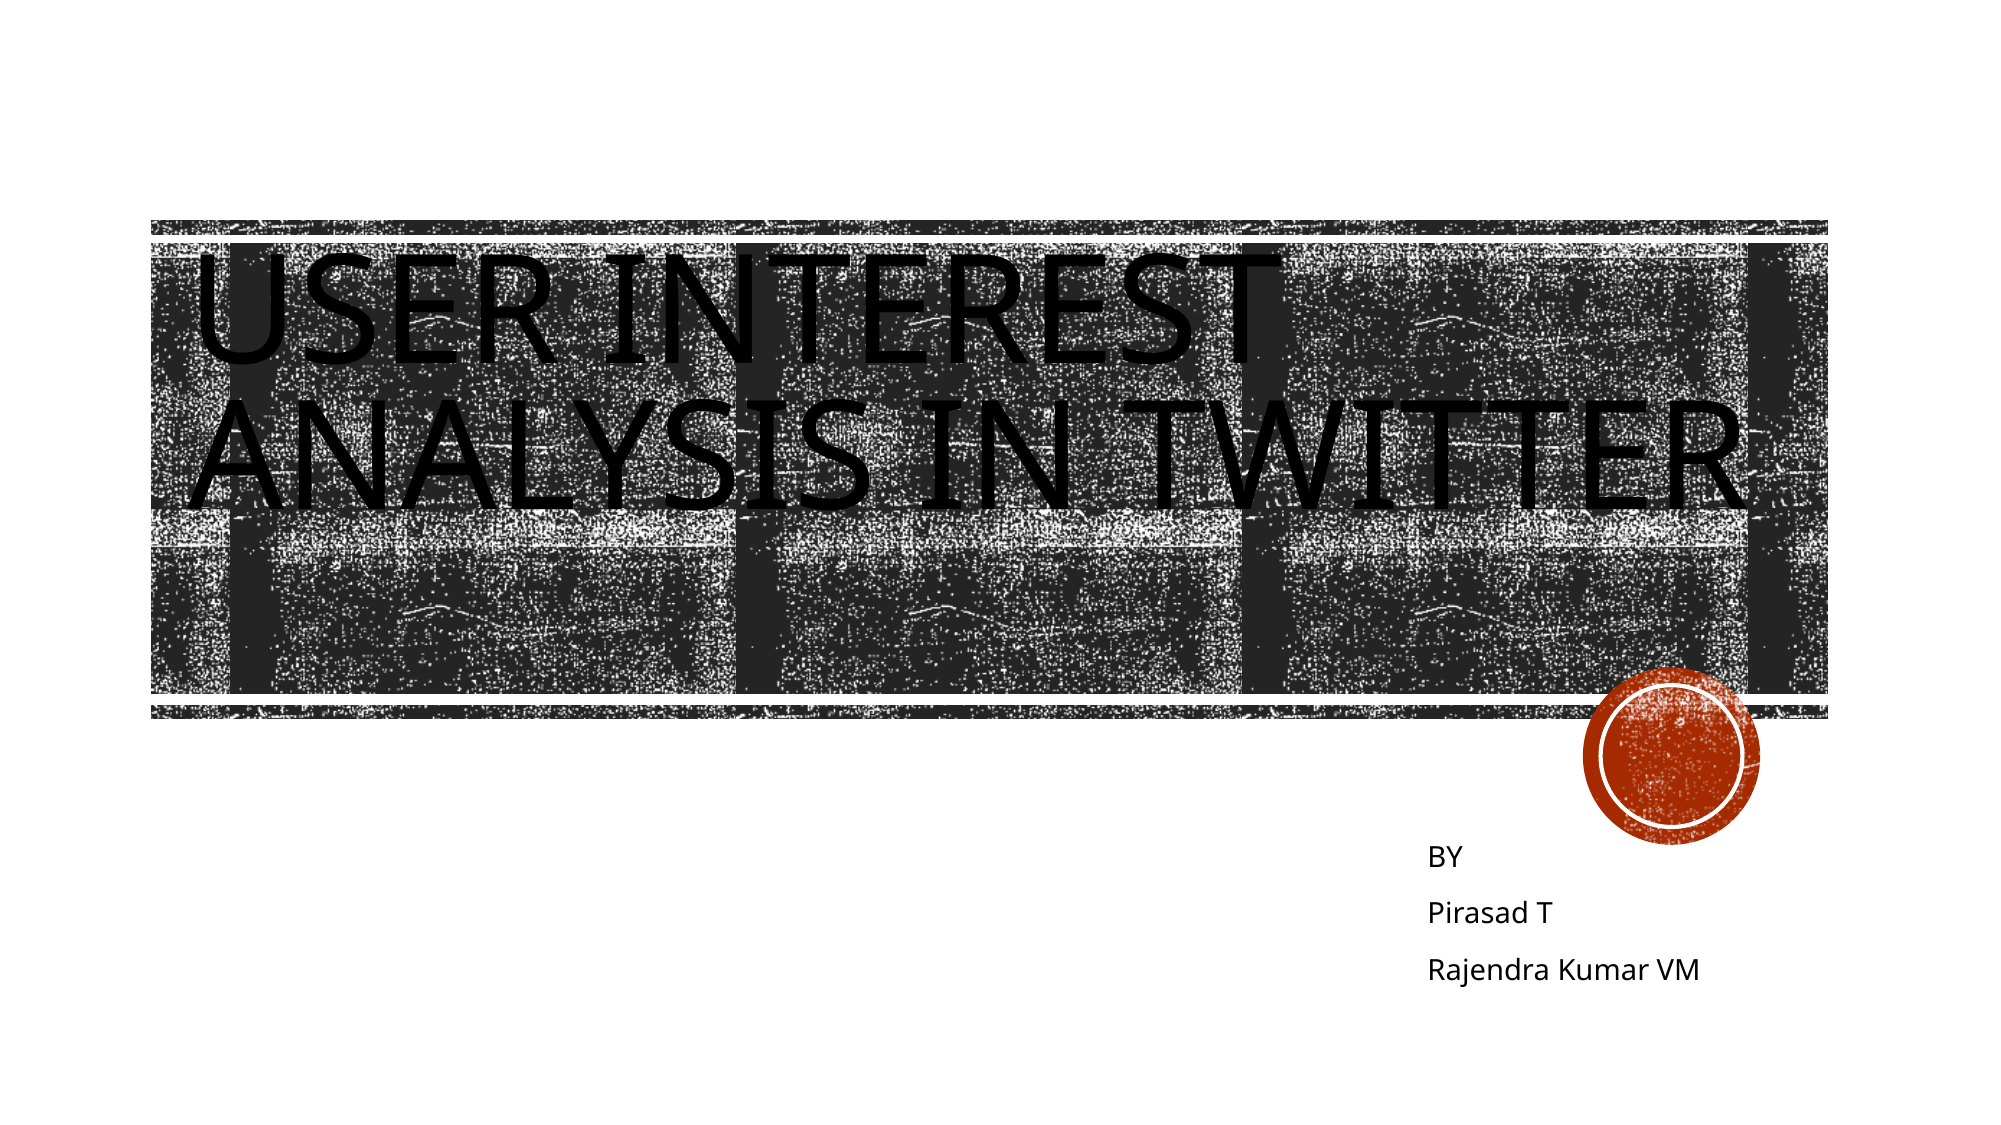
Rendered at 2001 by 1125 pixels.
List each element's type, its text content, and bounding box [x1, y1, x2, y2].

subtitle BY Pirasad T Rajendra Kumar VM [1412, 834, 1938, 1054]
title USER INTEREST ANALYSIS IN TWITTER [172, 234, 1808, 733]
